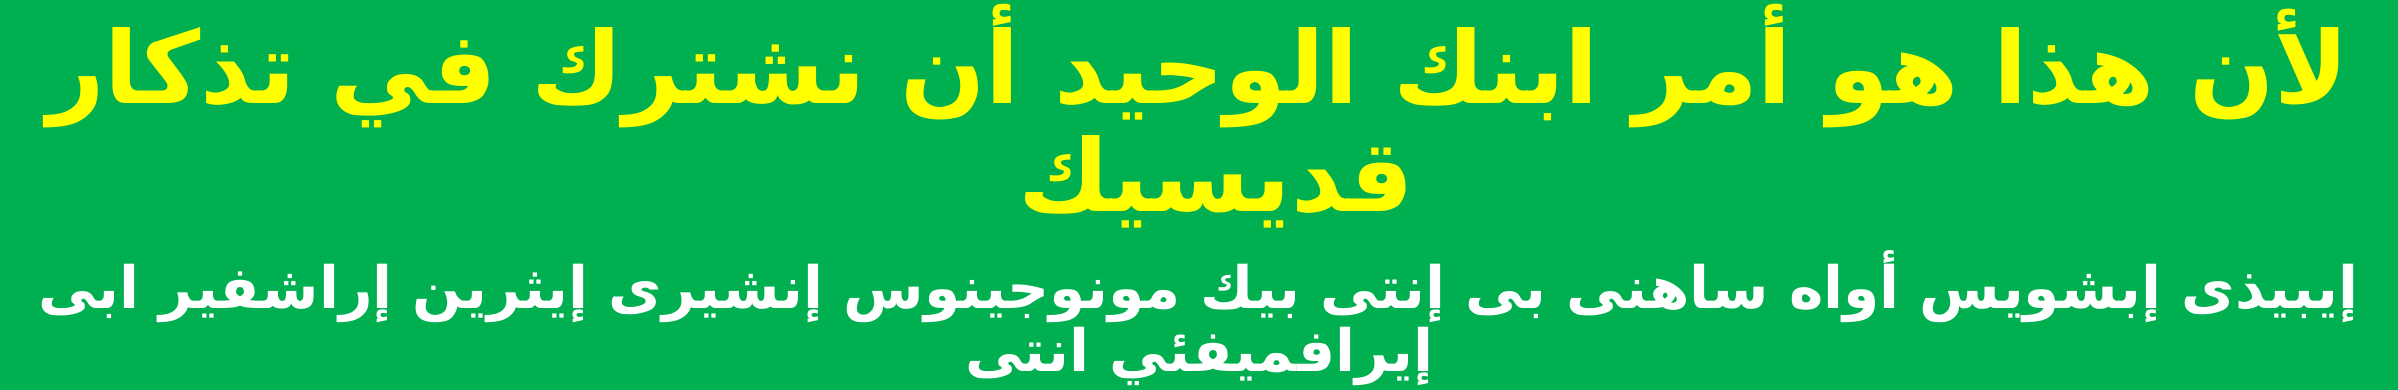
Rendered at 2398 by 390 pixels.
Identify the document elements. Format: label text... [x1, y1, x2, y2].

list لأن هذا هو أمر ابنك الوحيد أن نشترك في تذكار قديسيك [0, 0, 2398, 250]
list إيبيذى إبشويس أواه ساهنى بى إنتى بيك مونوجينوس إنشيرى إيثرين إراشفير ابى إيرافميفئي انتى [0, 250, 2398, 390]
